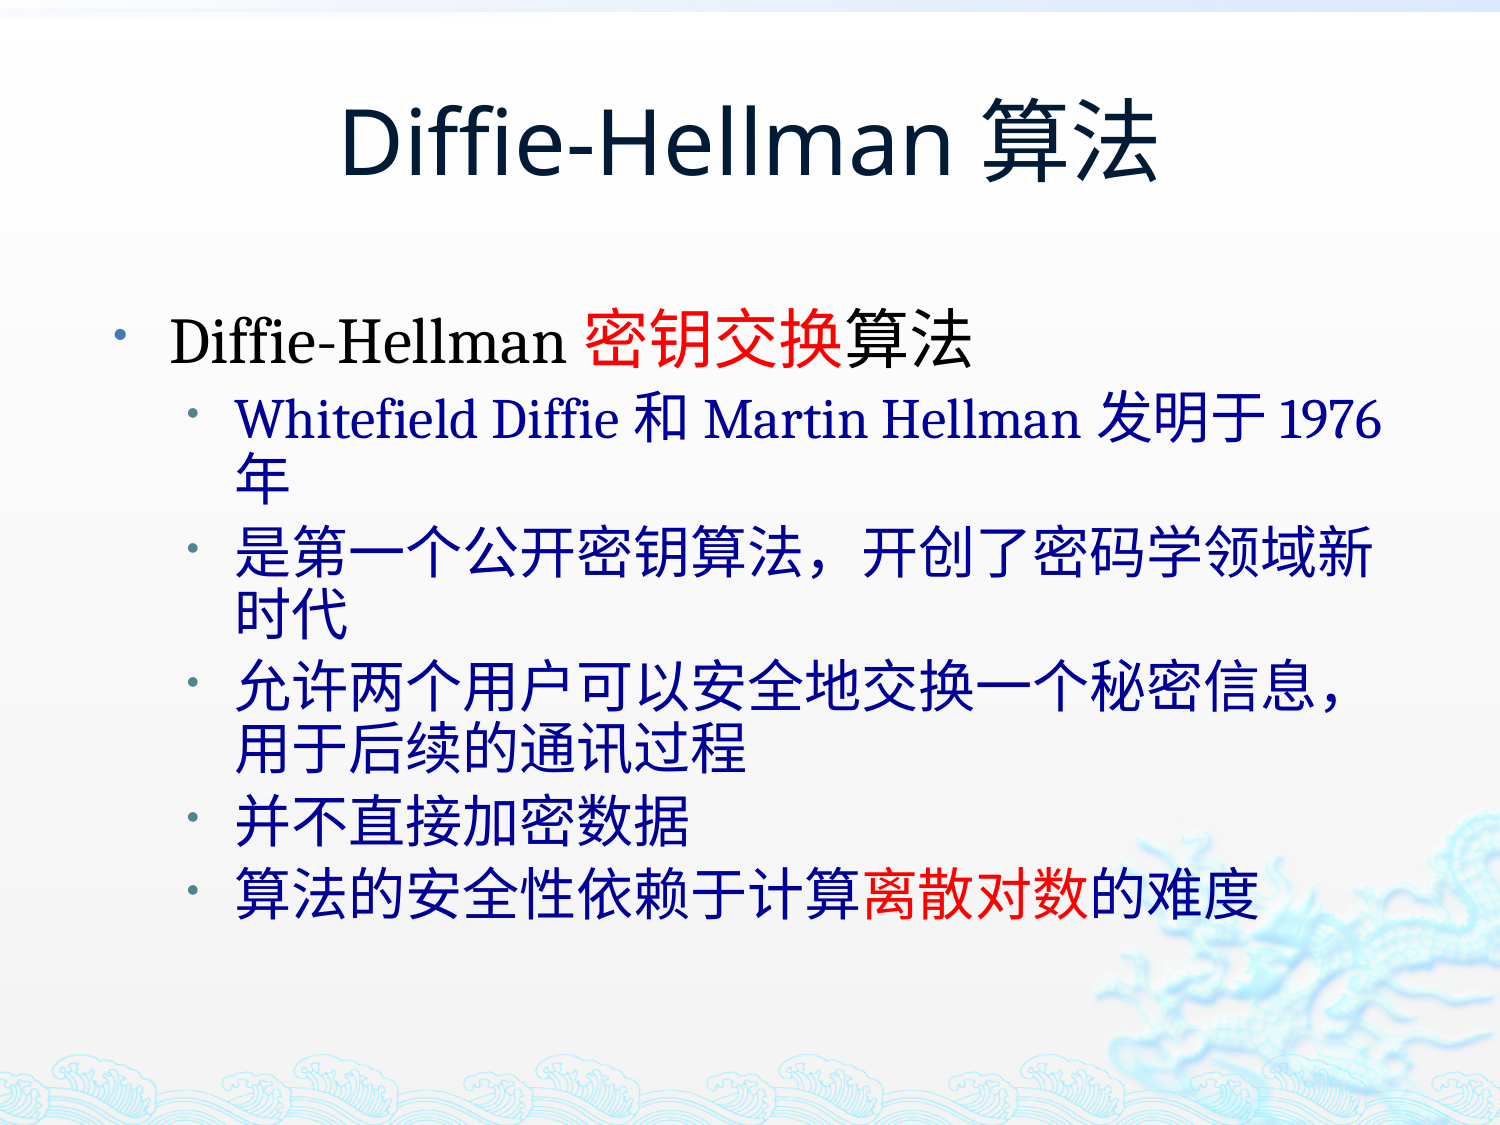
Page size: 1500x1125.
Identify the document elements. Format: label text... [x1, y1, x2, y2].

title Diffie-Hellman算法 [75, 45, 1425, 233]
list Diffie-Hellman密钥交换算法 Whitefield Diffie和Martin Hellman发明于1976年 是第一个公开密钥算法，开创了密码学领域新时代 允许两个用户可以安全地交换一个秘密信息，用于后续的通讯过程 并不直接加密数据 算法的安全性依赖于计算离散对数的难度 [99, 299, 1400, 938]
